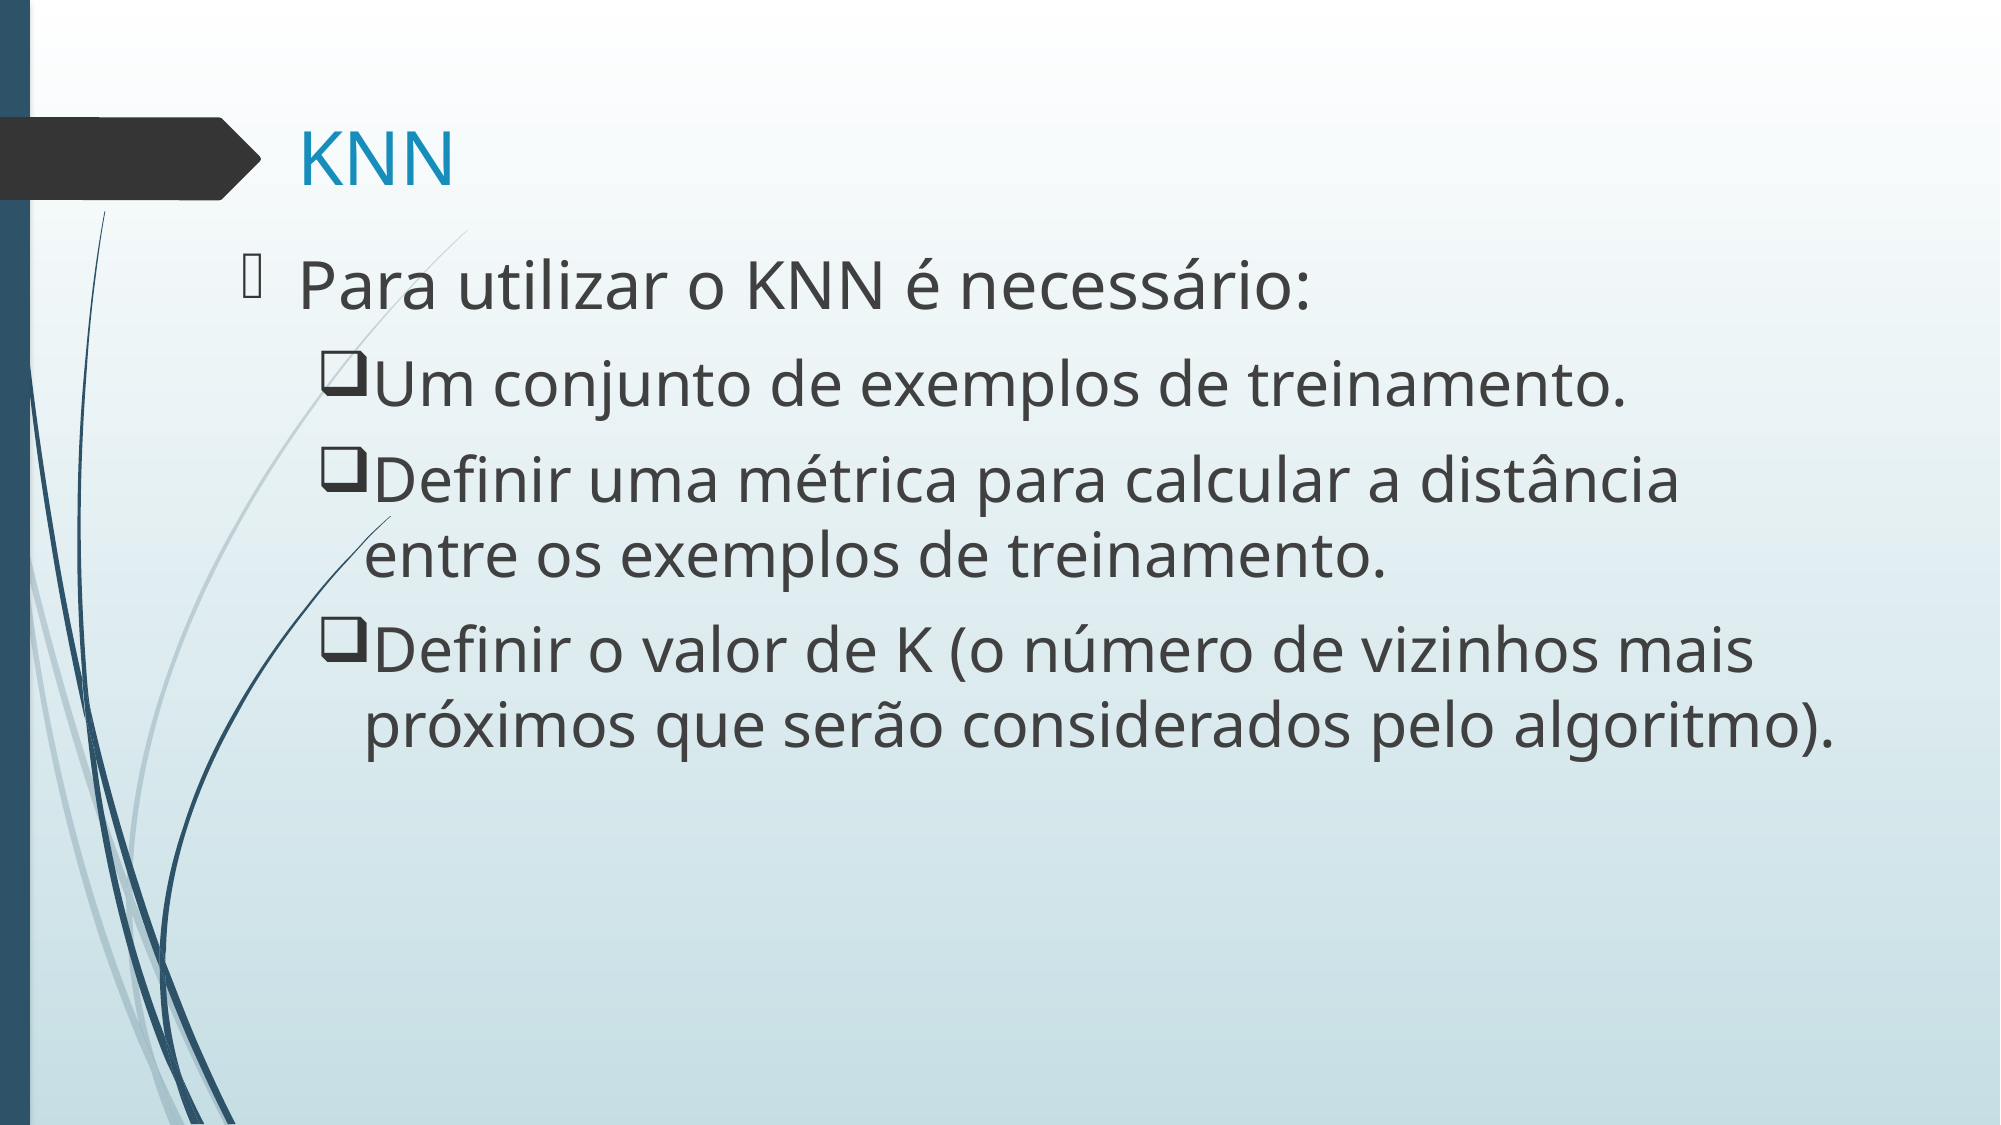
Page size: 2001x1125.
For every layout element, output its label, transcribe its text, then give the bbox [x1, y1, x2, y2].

list Para utilizar o KNN é necessário: Um conjunto de exemplos de treinamento. Definir uma métrica para calcular a distância entre os exemplos de treinamento. Definir o valor de K (o número de vizinhos mais próximos que serão considerados pelo algoritmo). [226, 235, 1860, 1079]
title KNN [282, 102, 1976, 313]
